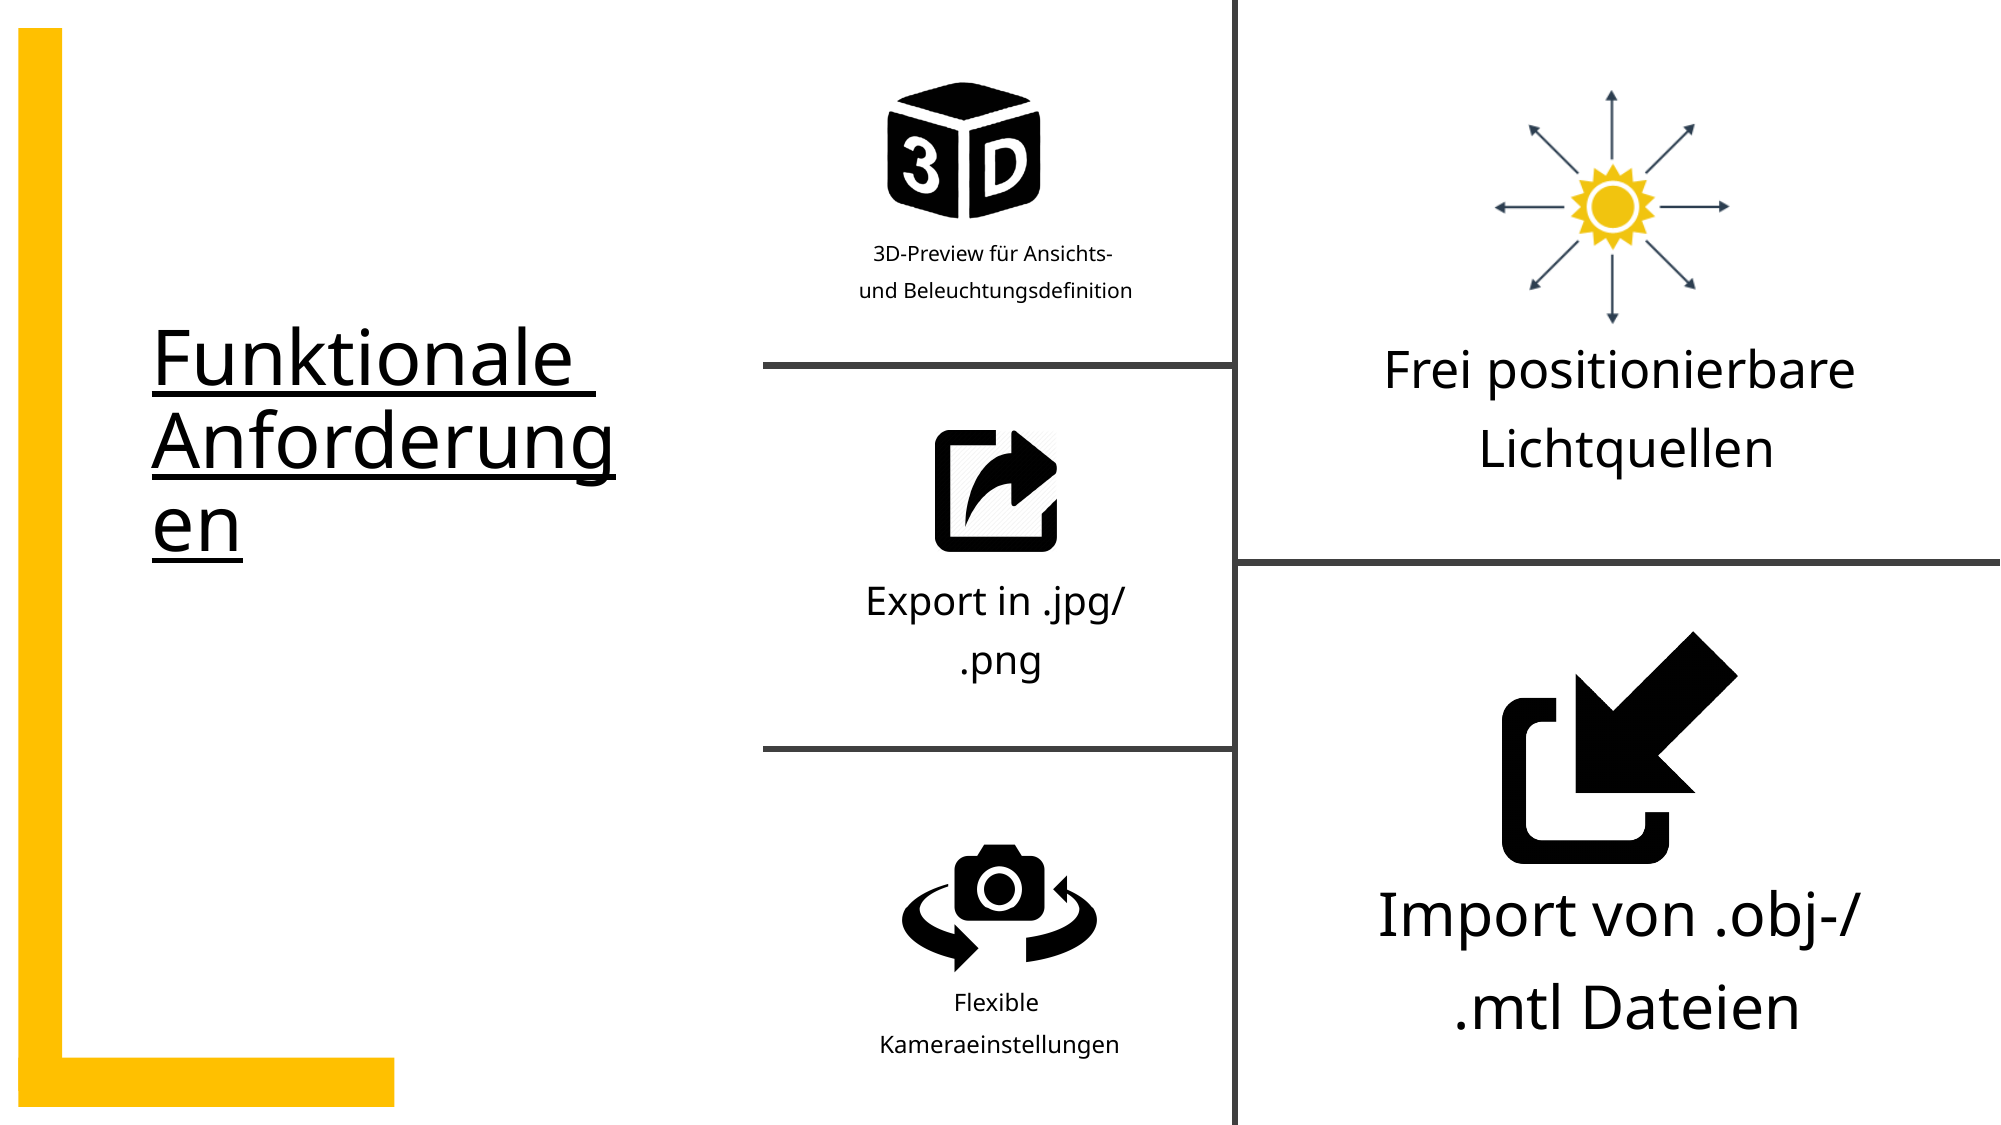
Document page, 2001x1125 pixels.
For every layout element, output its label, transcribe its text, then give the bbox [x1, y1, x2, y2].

title Funktionale Anforderungen [136, 184, 662, 576]
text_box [1379, 60, 1861, 495]
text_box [858, 429, 1134, 685]
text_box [858, 52, 1134, 306]
text_box [17, 1056, 396, 1108]
text_box [17, 26, 64, 1056]
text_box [877, 808, 1123, 1064]
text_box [1374, 630, 1867, 1044]
